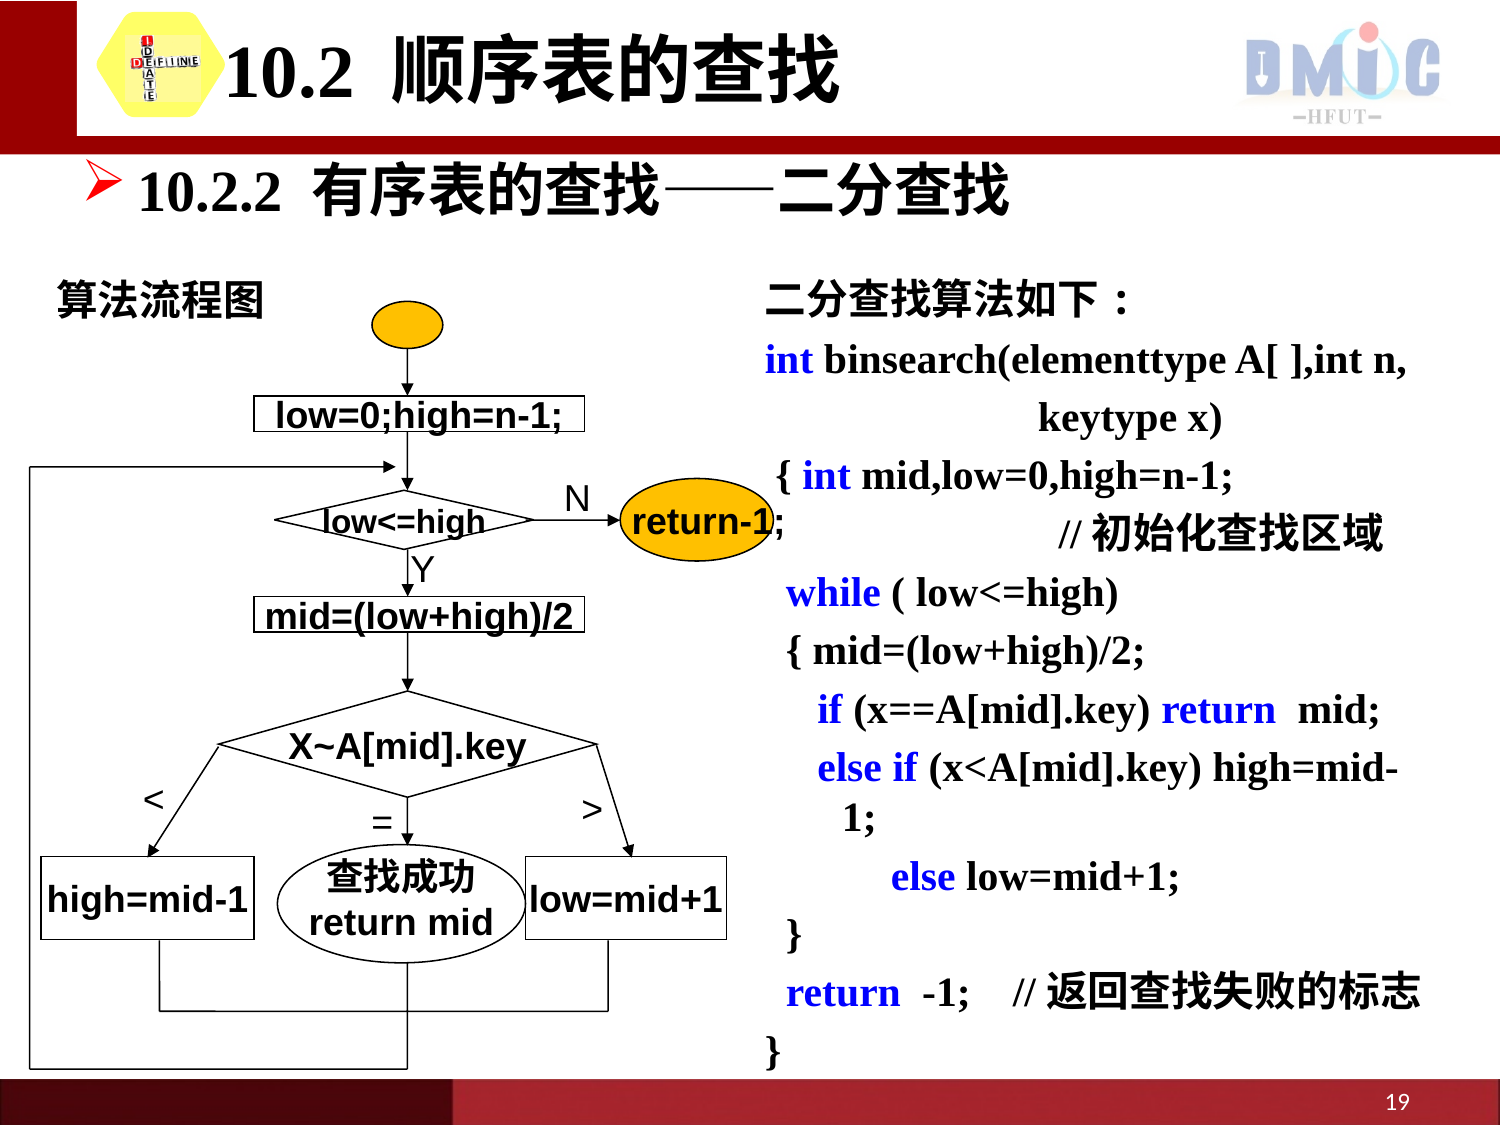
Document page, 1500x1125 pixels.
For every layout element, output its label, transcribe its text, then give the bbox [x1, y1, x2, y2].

text_box < [128, 767, 176, 828]
text_box [502, 869, 525, 938]
text_box [29, 460, 396, 474]
text_box high=mid-1 [40, 856, 254, 940]
text_box Y [395, 537, 431, 598]
text_box [628, 538, 750, 562]
text_box [277, 869, 301, 938]
text_box mid=(low+high)/2 [253, 596, 585, 632]
text_box [371, 301, 443, 349]
list 算法流程图 [41, 265, 314, 349]
text_box = [356, 790, 404, 851]
text_box 二分查找算法如下: int binsearch(elementtype A[ ],int n, keytype x) { int mid,low=0,high=n-1; //初始化查找区域 while ( low<=high) { mid=(low+high)/2; if (x==A[mid].key) return mid; else if (x<A[mid].key) high=mid-1; else low=mid+1; } return -1; //返回查找失败的标志 } [750, 265, 1447, 1081]
text_box [401, 349, 414, 395]
text_box [615, 803, 635, 858]
text_box [404, 797, 414, 846]
text_box return-1; [620, 502, 798, 538]
text_box low=mid+1 [525, 856, 727, 940]
text_box [147, 828, 167, 858]
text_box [1216, 21, 1472, 132]
text_box [401, 632, 414, 692]
text_box 查找成功 return mid [301, 856, 502, 938]
text_box > [566, 777, 615, 838]
text_box low<=high [274, 490, 534, 548]
picture [0, 1079, 1500, 1125]
text_box [328, 844, 475, 856]
text_box X~A[mid].key [218, 691, 597, 798]
slide_number 19 [1074, 1081, 1425, 1119]
text_box low=0;high=n-1; [253, 395, 585, 432]
text_box [627, 478, 750, 502]
text_box [401, 431, 414, 491]
text_box N [549, 466, 585, 527]
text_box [159, 940, 609, 1012]
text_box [0, 11, 1211, 122]
text_box [585, 514, 620, 527]
title 10.2.2 有序表的查找——二分查找 [65, 113, 1379, 231]
